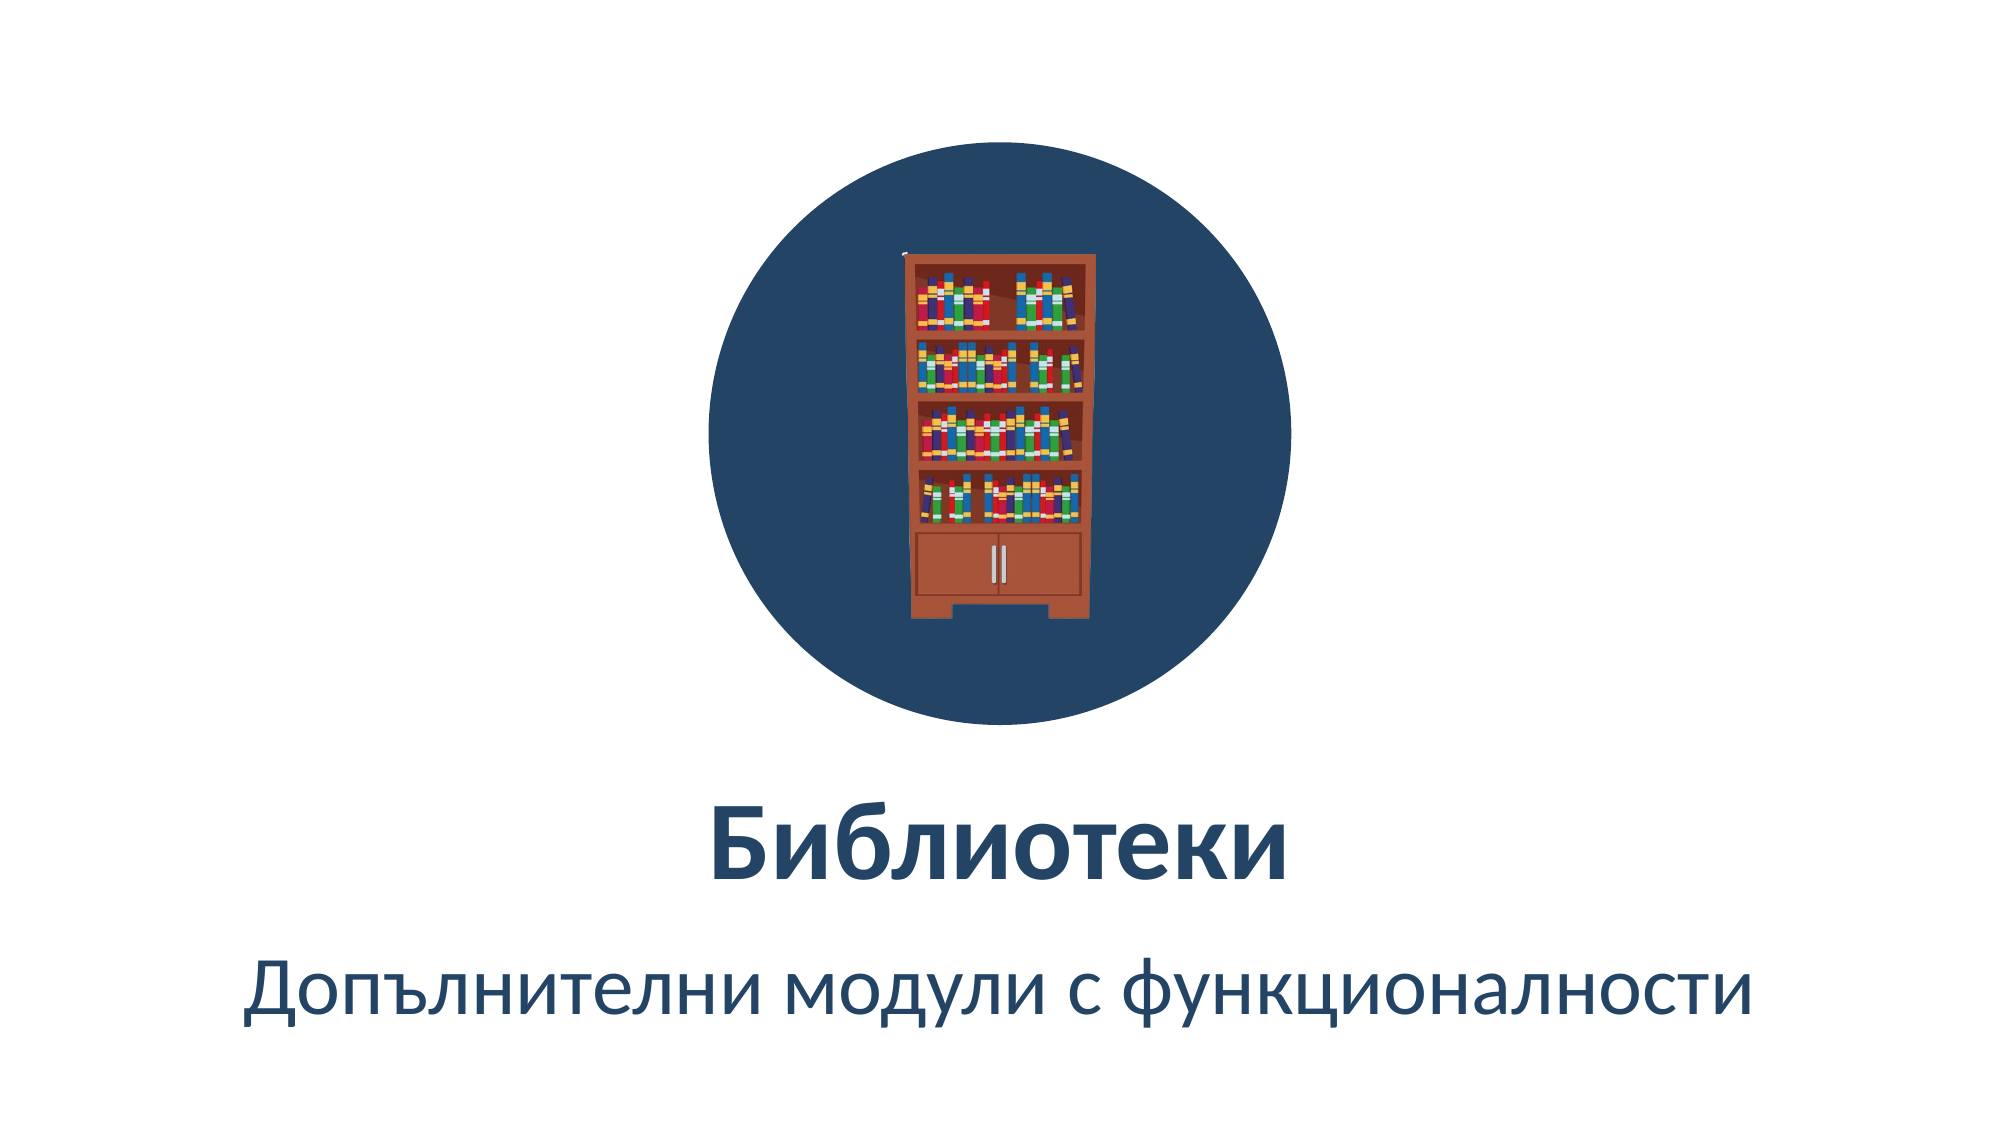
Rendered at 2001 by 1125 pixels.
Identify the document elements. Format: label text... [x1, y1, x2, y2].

picture [845, 215, 1155, 692]
subtitle Допълнителни модули с функционалности [100, 916, 1900, 1043]
title Библиотеки [100, 771, 1900, 898]
